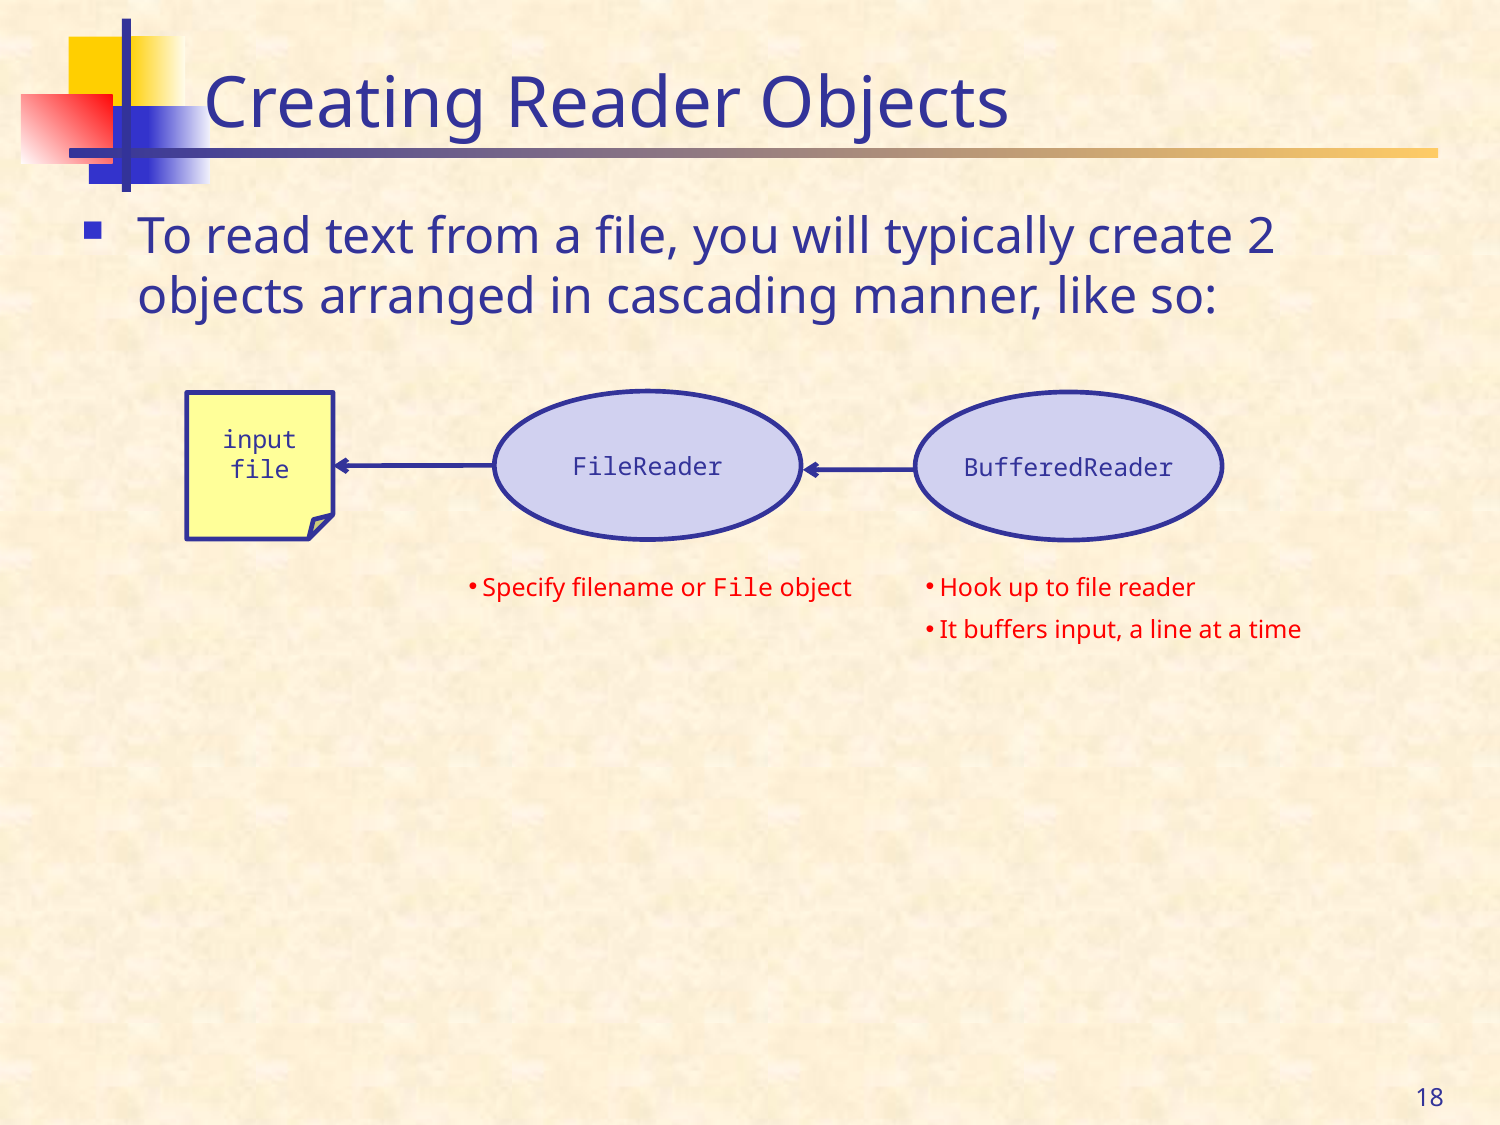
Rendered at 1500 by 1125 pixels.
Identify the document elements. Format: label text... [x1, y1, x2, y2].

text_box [802, 391, 1313, 653]
text_box input file [186, 392, 328, 540]
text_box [331, 390, 803, 610]
title Creating Reader Objects [188, 34, 1468, 150]
picture [0, 0, 1500, 1125]
footer 18 [983, 1047, 1460, 1123]
list To read text from a file, you will typically create 2 objects arranged in cascading manner, like so: [66, 196, 1460, 1007]
